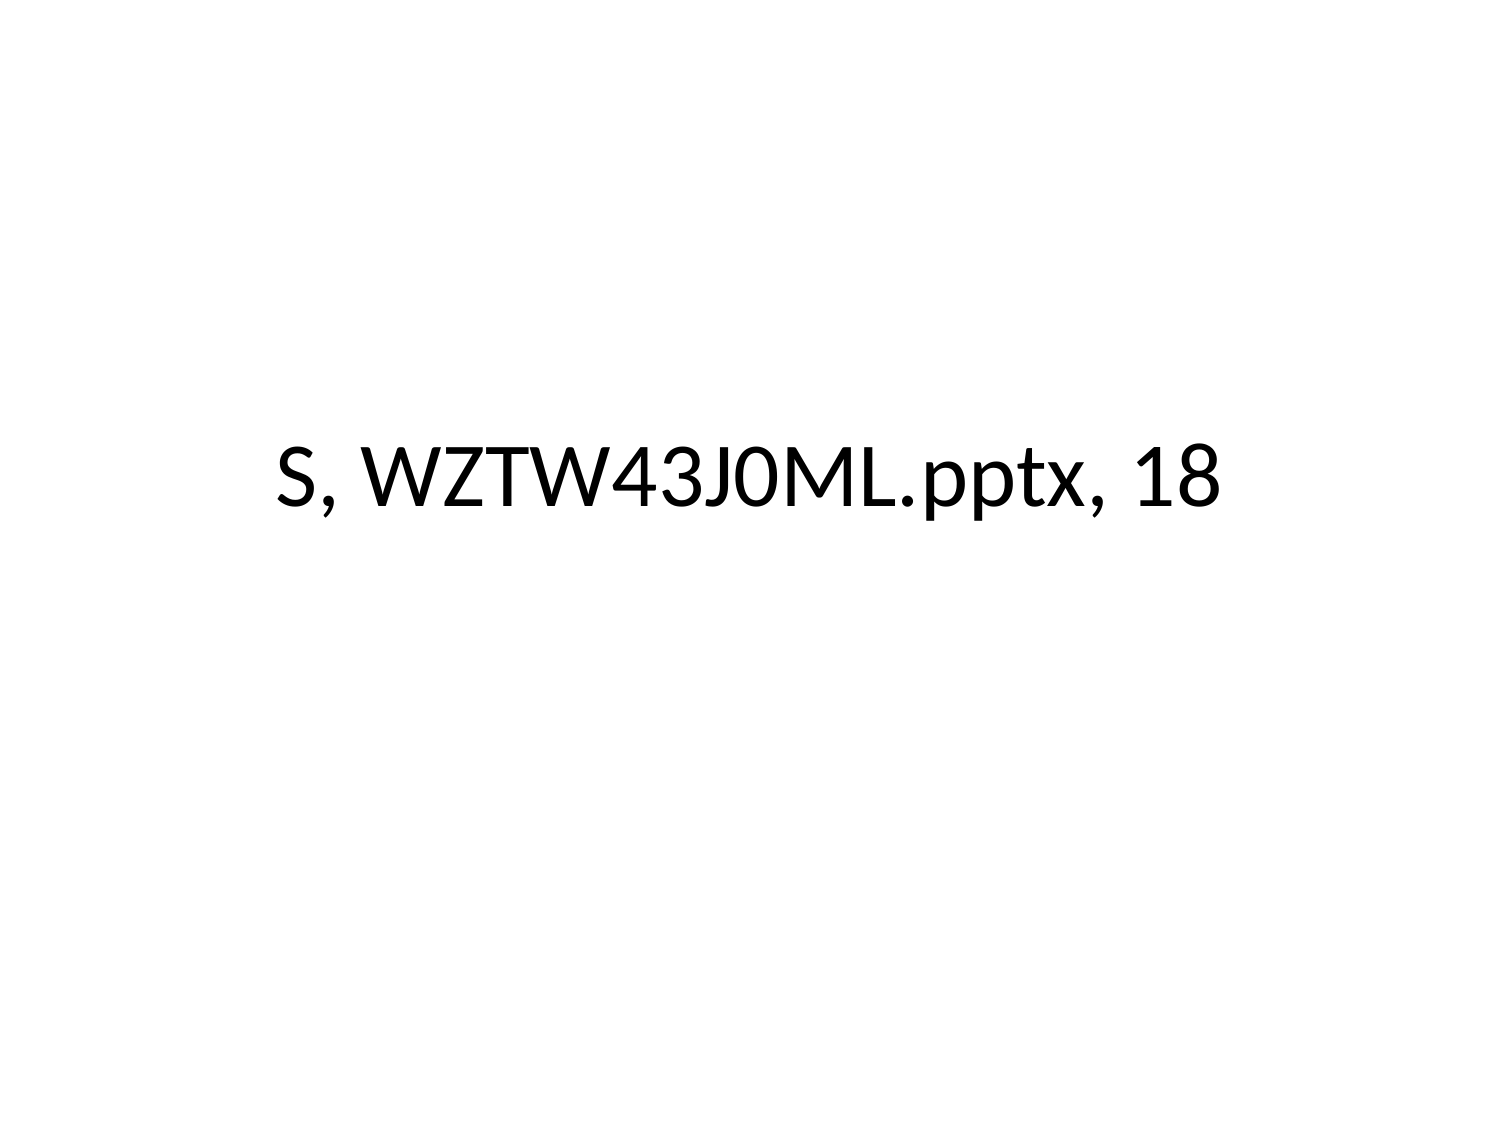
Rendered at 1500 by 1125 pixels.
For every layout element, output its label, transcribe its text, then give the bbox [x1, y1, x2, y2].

title S, WZTW43J0ML.pptx, 18 [112, 349, 1388, 591]
